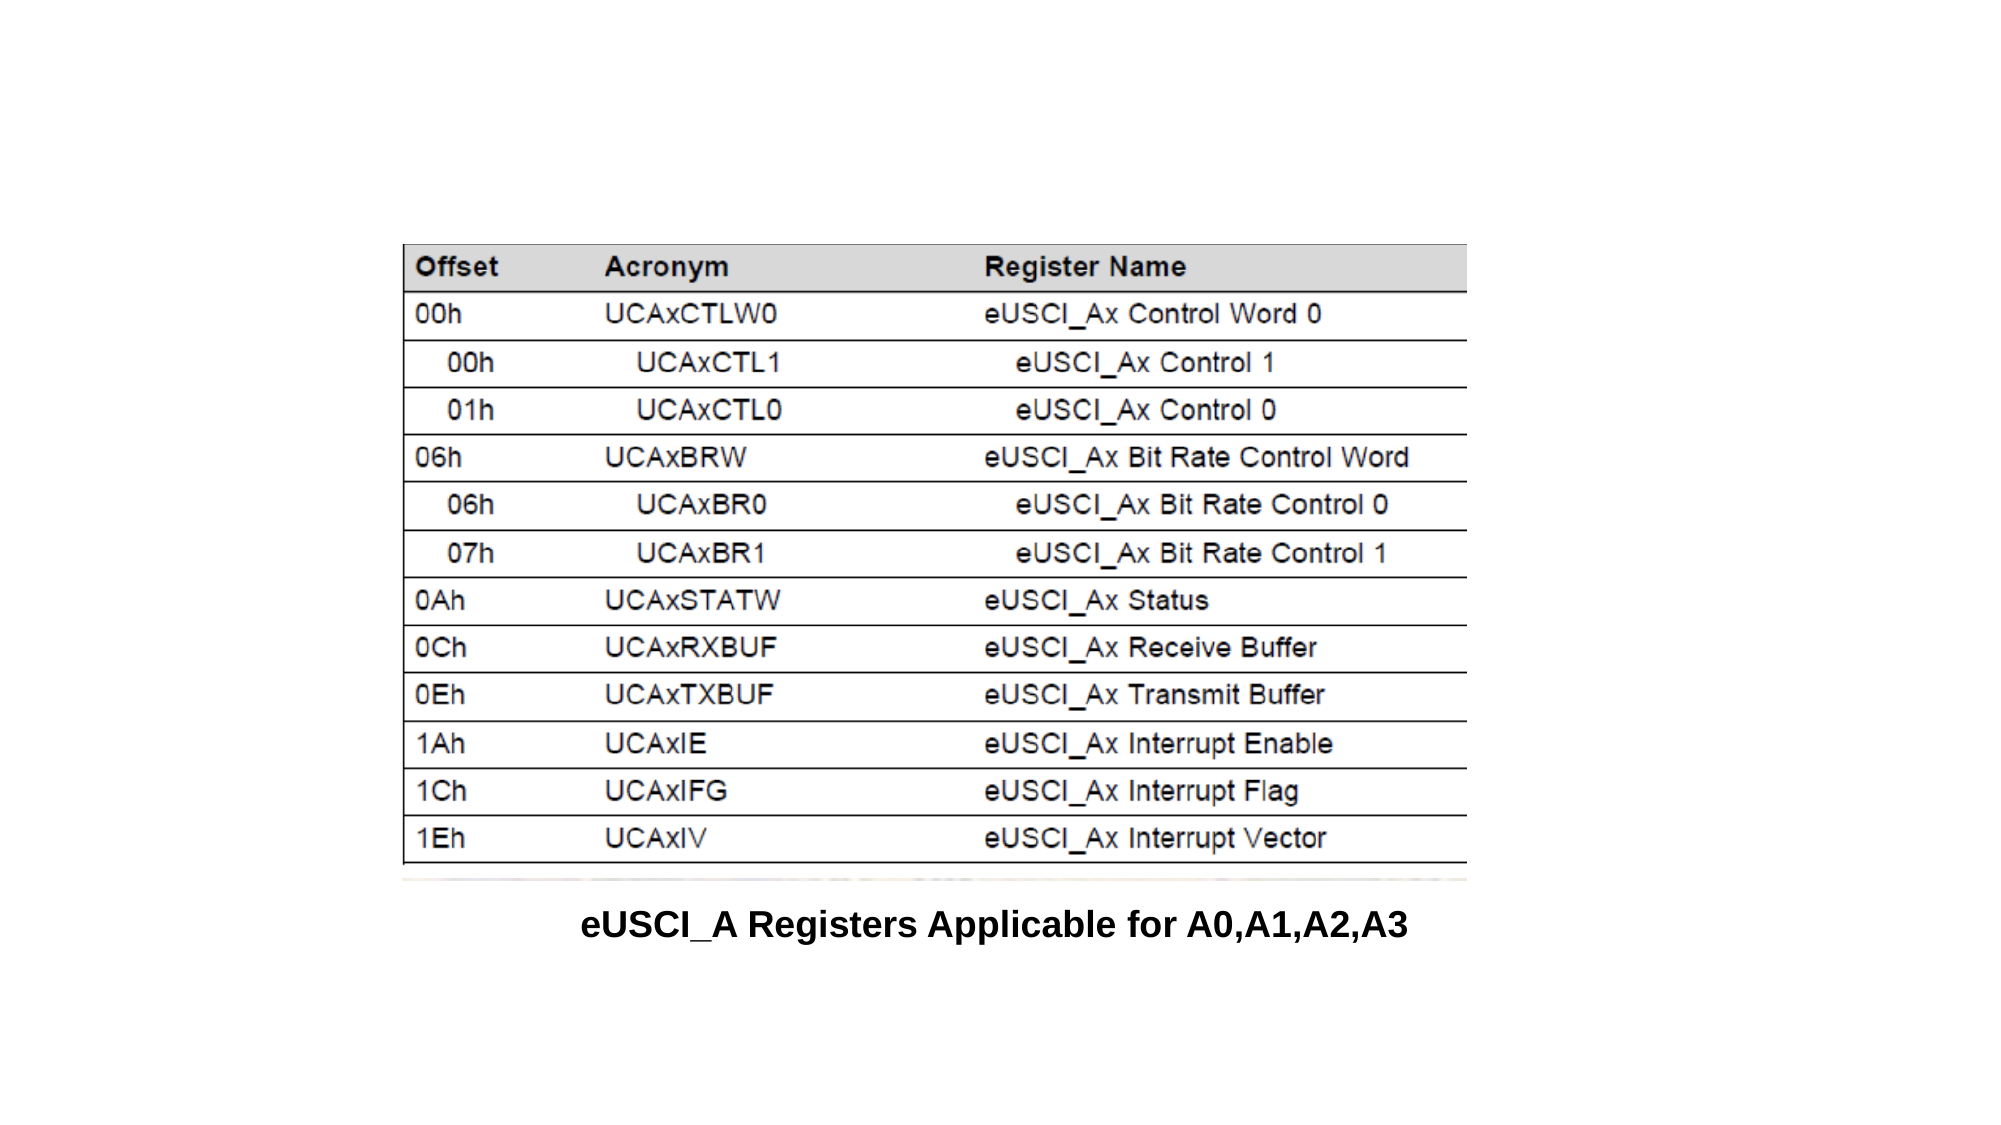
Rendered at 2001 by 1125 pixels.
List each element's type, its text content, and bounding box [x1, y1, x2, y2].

text_box eUSCI_A Registers Applicable for A0,A1,A2,A3 [565, 892, 1435, 997]
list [402, 244, 1467, 881]
